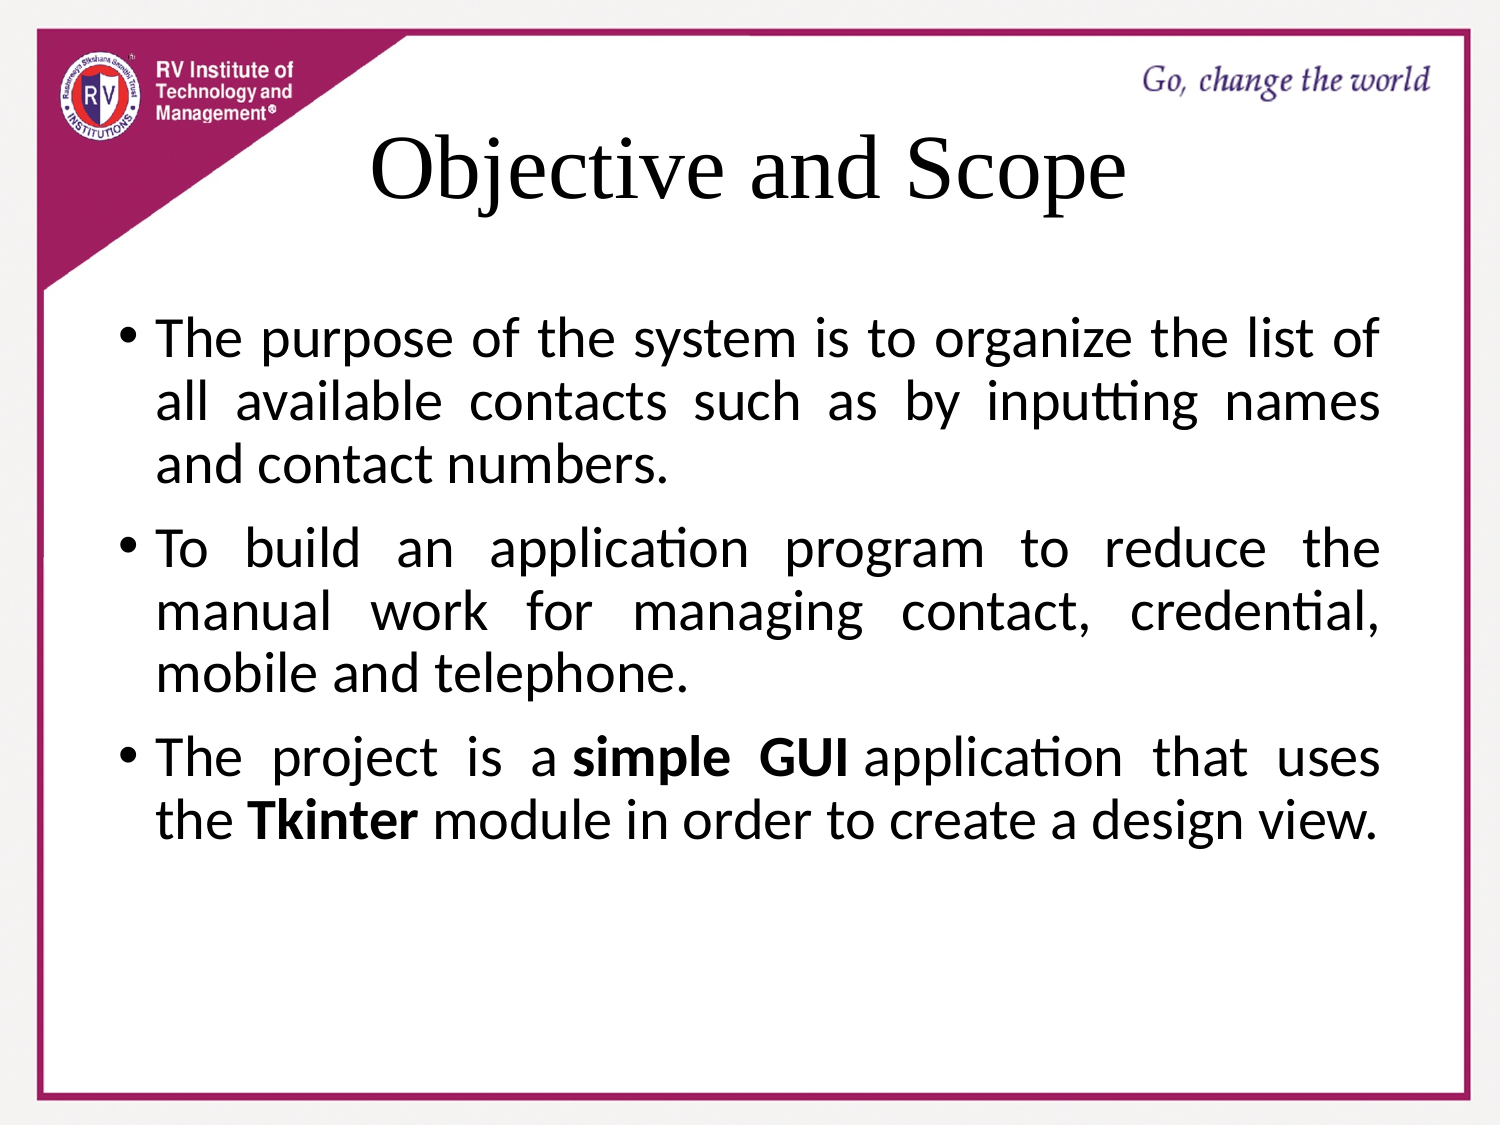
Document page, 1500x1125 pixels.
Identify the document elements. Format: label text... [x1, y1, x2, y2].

picture [0, 0, 1500, 1125]
list The purpose of the system is to organize the list of all available contacts such as by inputting names and contact numbers. To build an application program to reduce the manual work for managing contact, credential, mobile and telephone. The project is a simple GUI application that uses the Tkinter module in order to create a design view. [103, 299, 1397, 1014]
title Objective and Scope [103, 59, 1397, 278]
